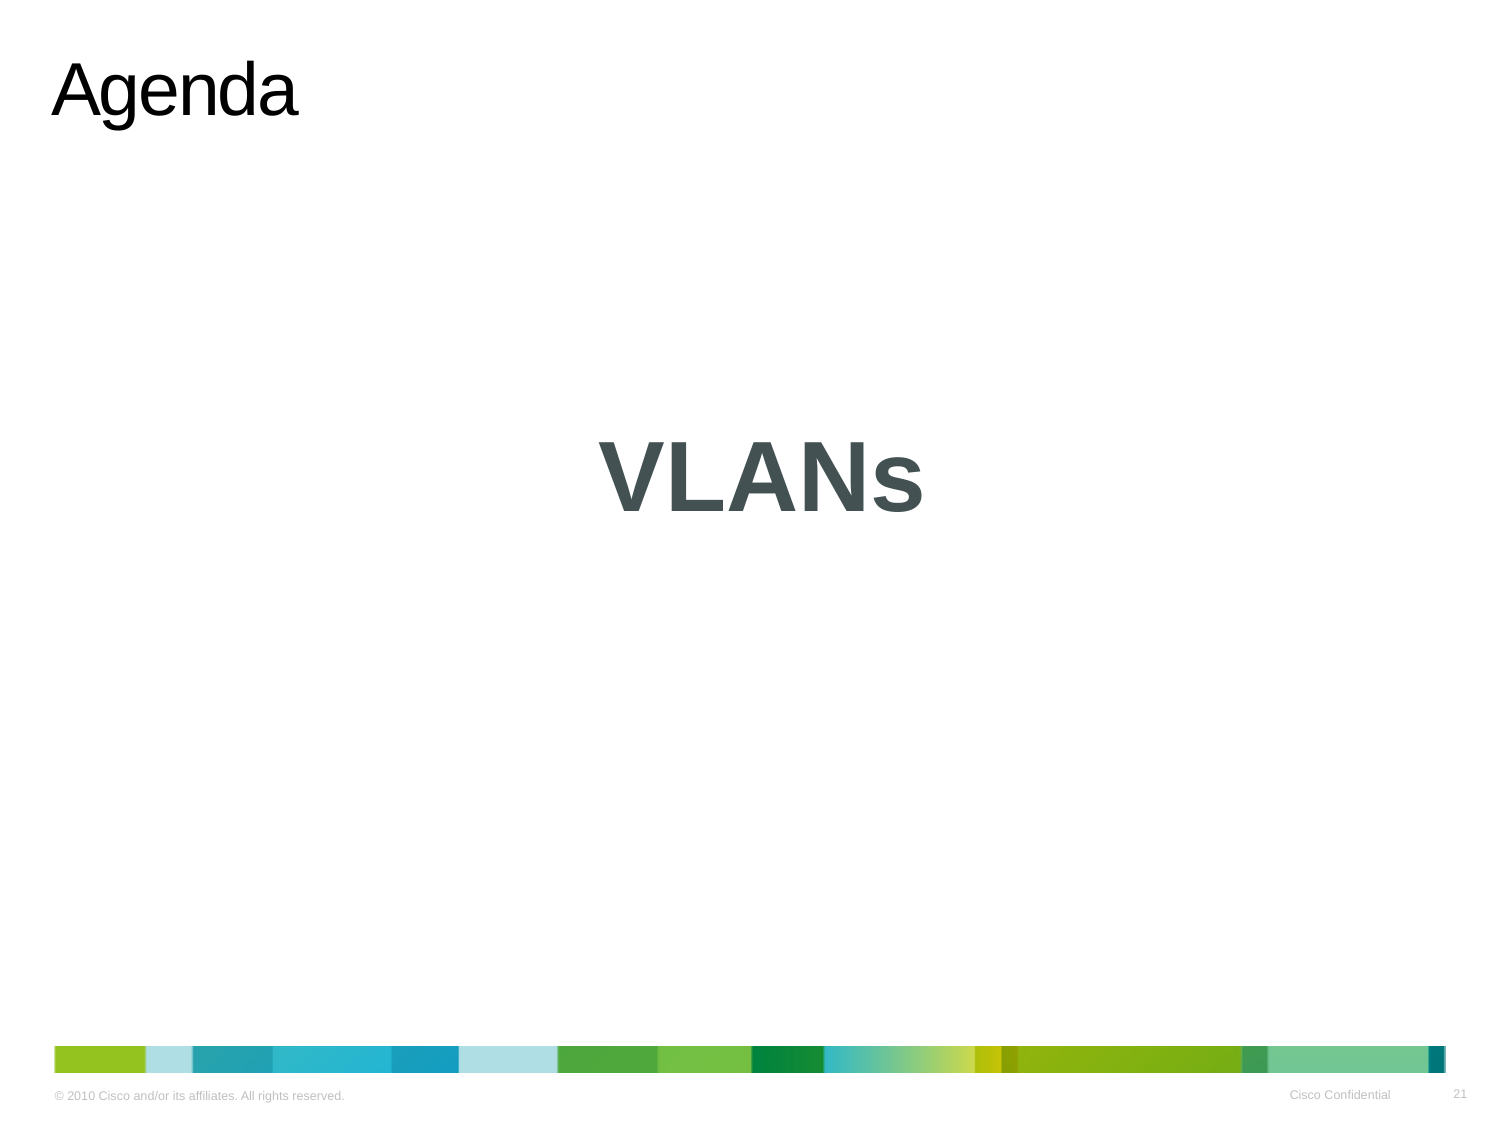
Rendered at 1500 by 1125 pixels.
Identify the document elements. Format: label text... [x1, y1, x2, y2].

list VLANs [75, 412, 1450, 530]
picture [54, 1046, 1446, 1073]
title Agenda [37, 0, 1447, 138]
